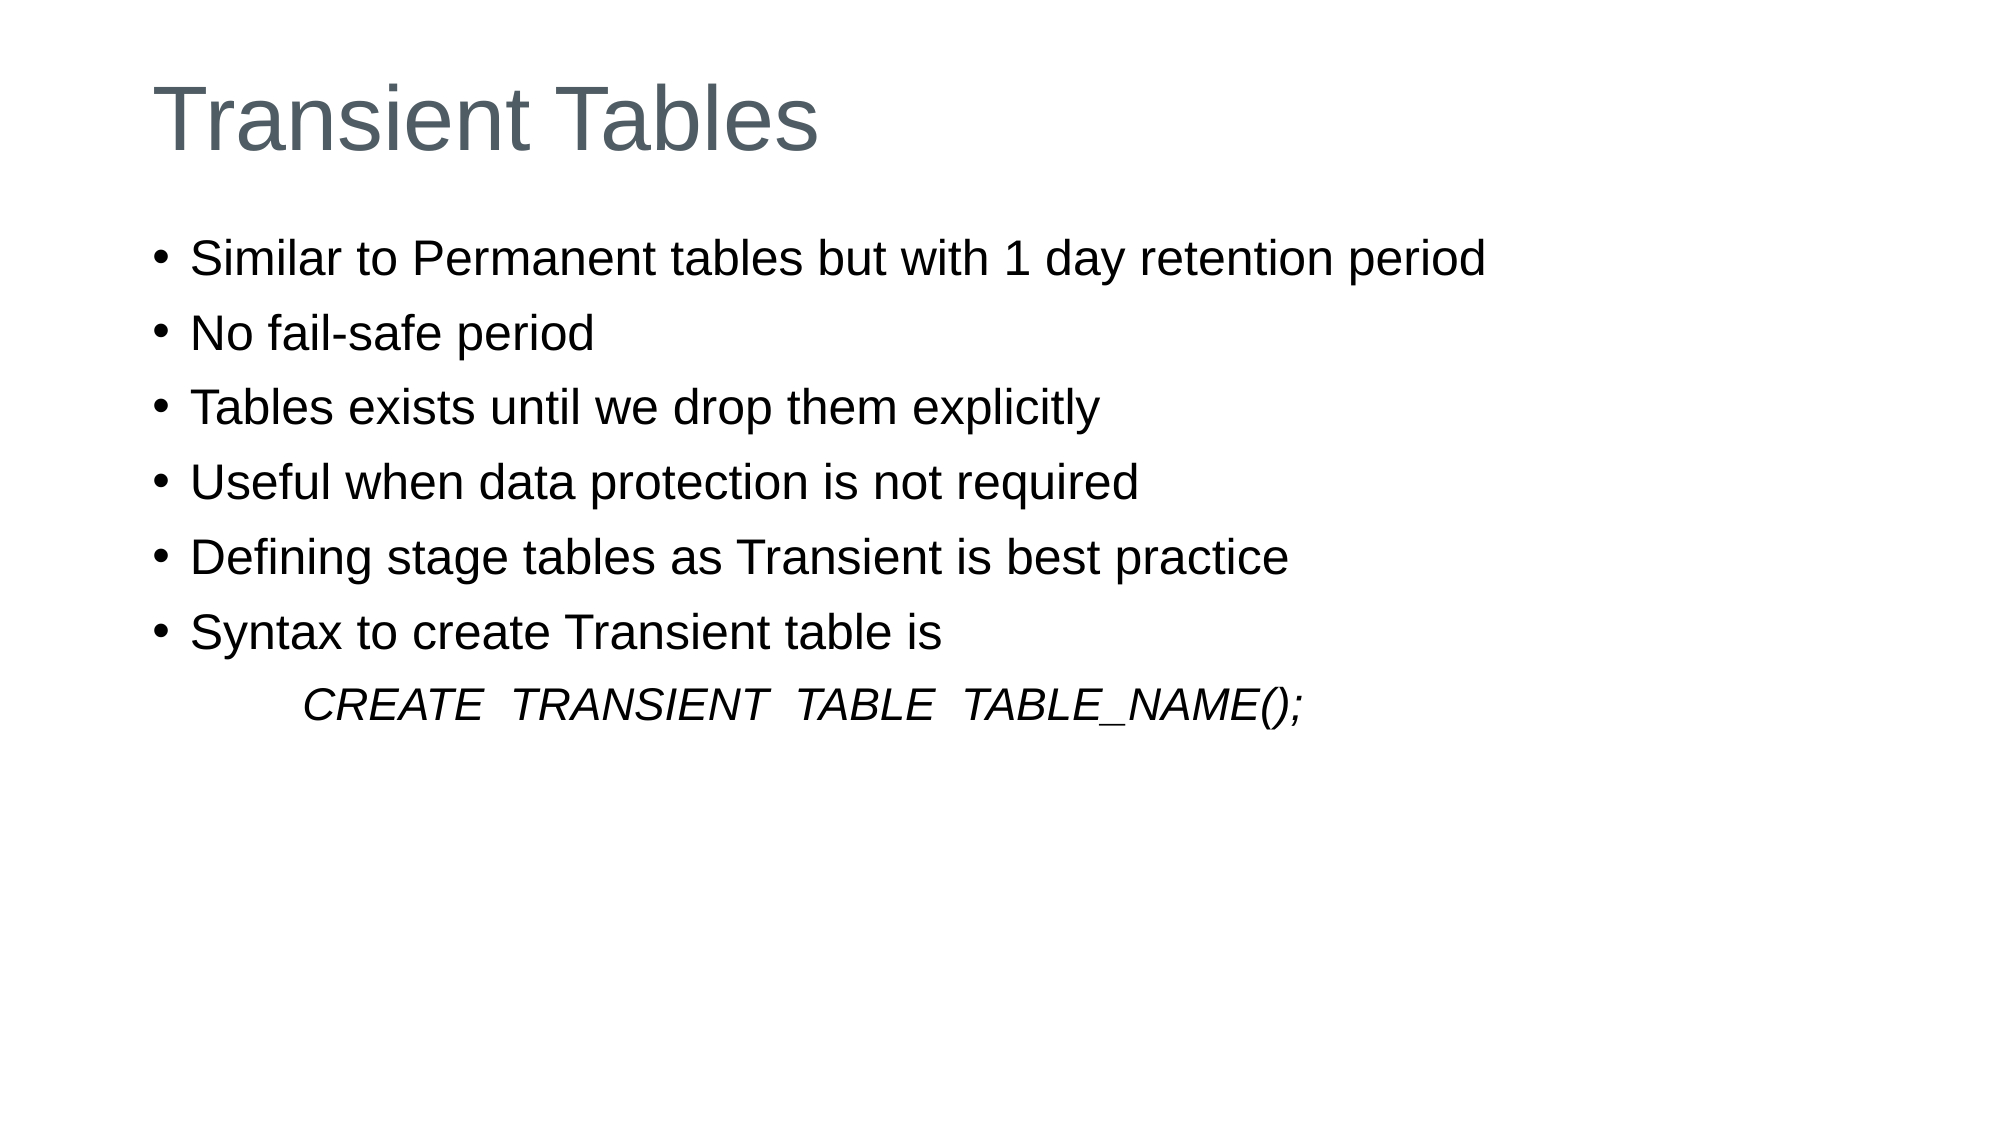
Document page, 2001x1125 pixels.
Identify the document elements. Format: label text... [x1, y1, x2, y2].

list Similar to Permanent tables but with 1 day retention period No fail-safe period Tables exists until we drop them explicitly Useful when data protection is not required Defining stage tables as Transient is best practice Syntax to create Transient table is CREATE TRANSIENT TABLE TABLE_NAME(); [137, 224, 1863, 939]
title Transient Tables [137, 59, 1863, 183]
